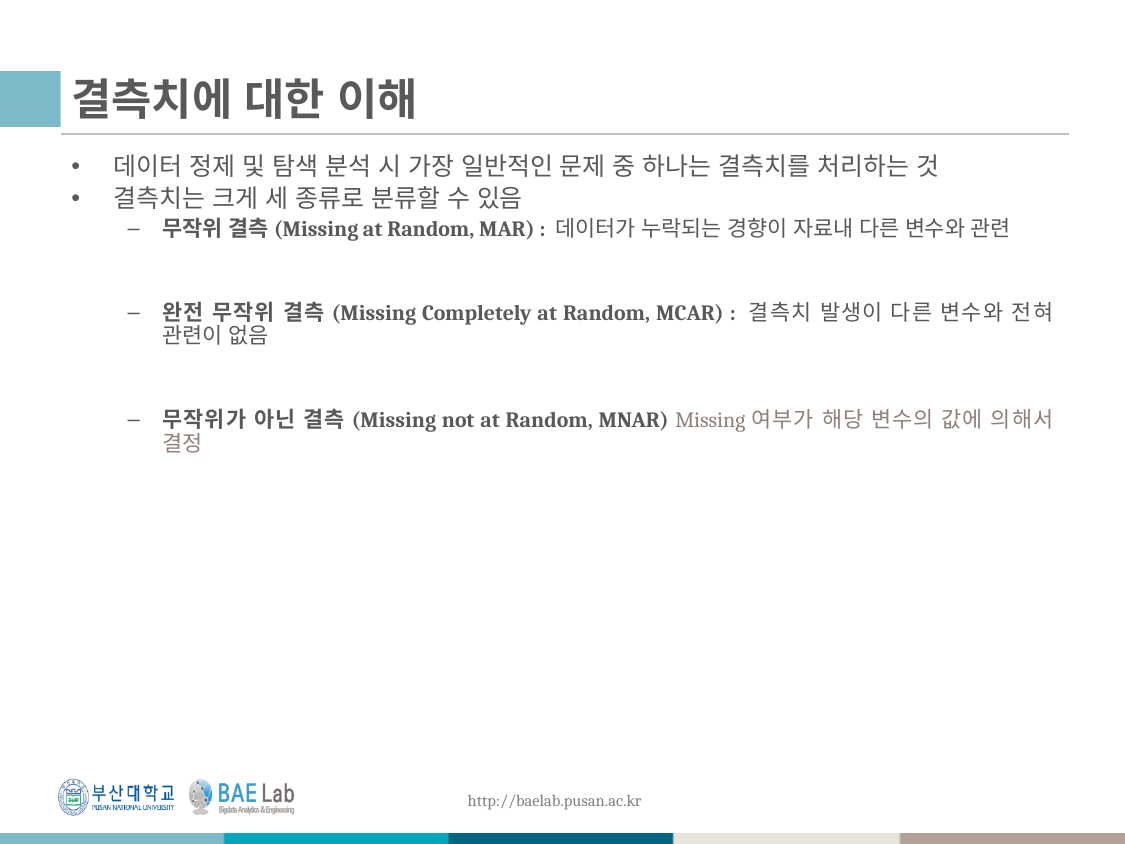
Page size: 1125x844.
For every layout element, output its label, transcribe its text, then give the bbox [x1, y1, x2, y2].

picture [186, 776, 300, 816]
title 결측치에 대한 이해 [56, 71, 1069, 125]
picture [55, 775, 175, 819]
list 데이터 정제 및 탐색 분석 시 가장 일반적인 문제 중 하나는 결측치를 처리하는 것 결측치는 크게 세 종류로 분류할 수 있음 무작위 결측(Missing at Random, MAR) : 데이터가 누락되는 경향이 자료내 다른 변수와 관련 완전 무작위 결측(Missing Completely at Random, MCAR) : 결측치 발생이 다른 변수와 전혀 관련이 없음 무작위가 아닌 결측(Missing not at Random, MNAR) Missing여부가 해당 변수의 값에 의해서 결정 [56, 146, 1069, 754]
picture [0, 833, 448, 844]
picture [673, 833, 1125, 844]
